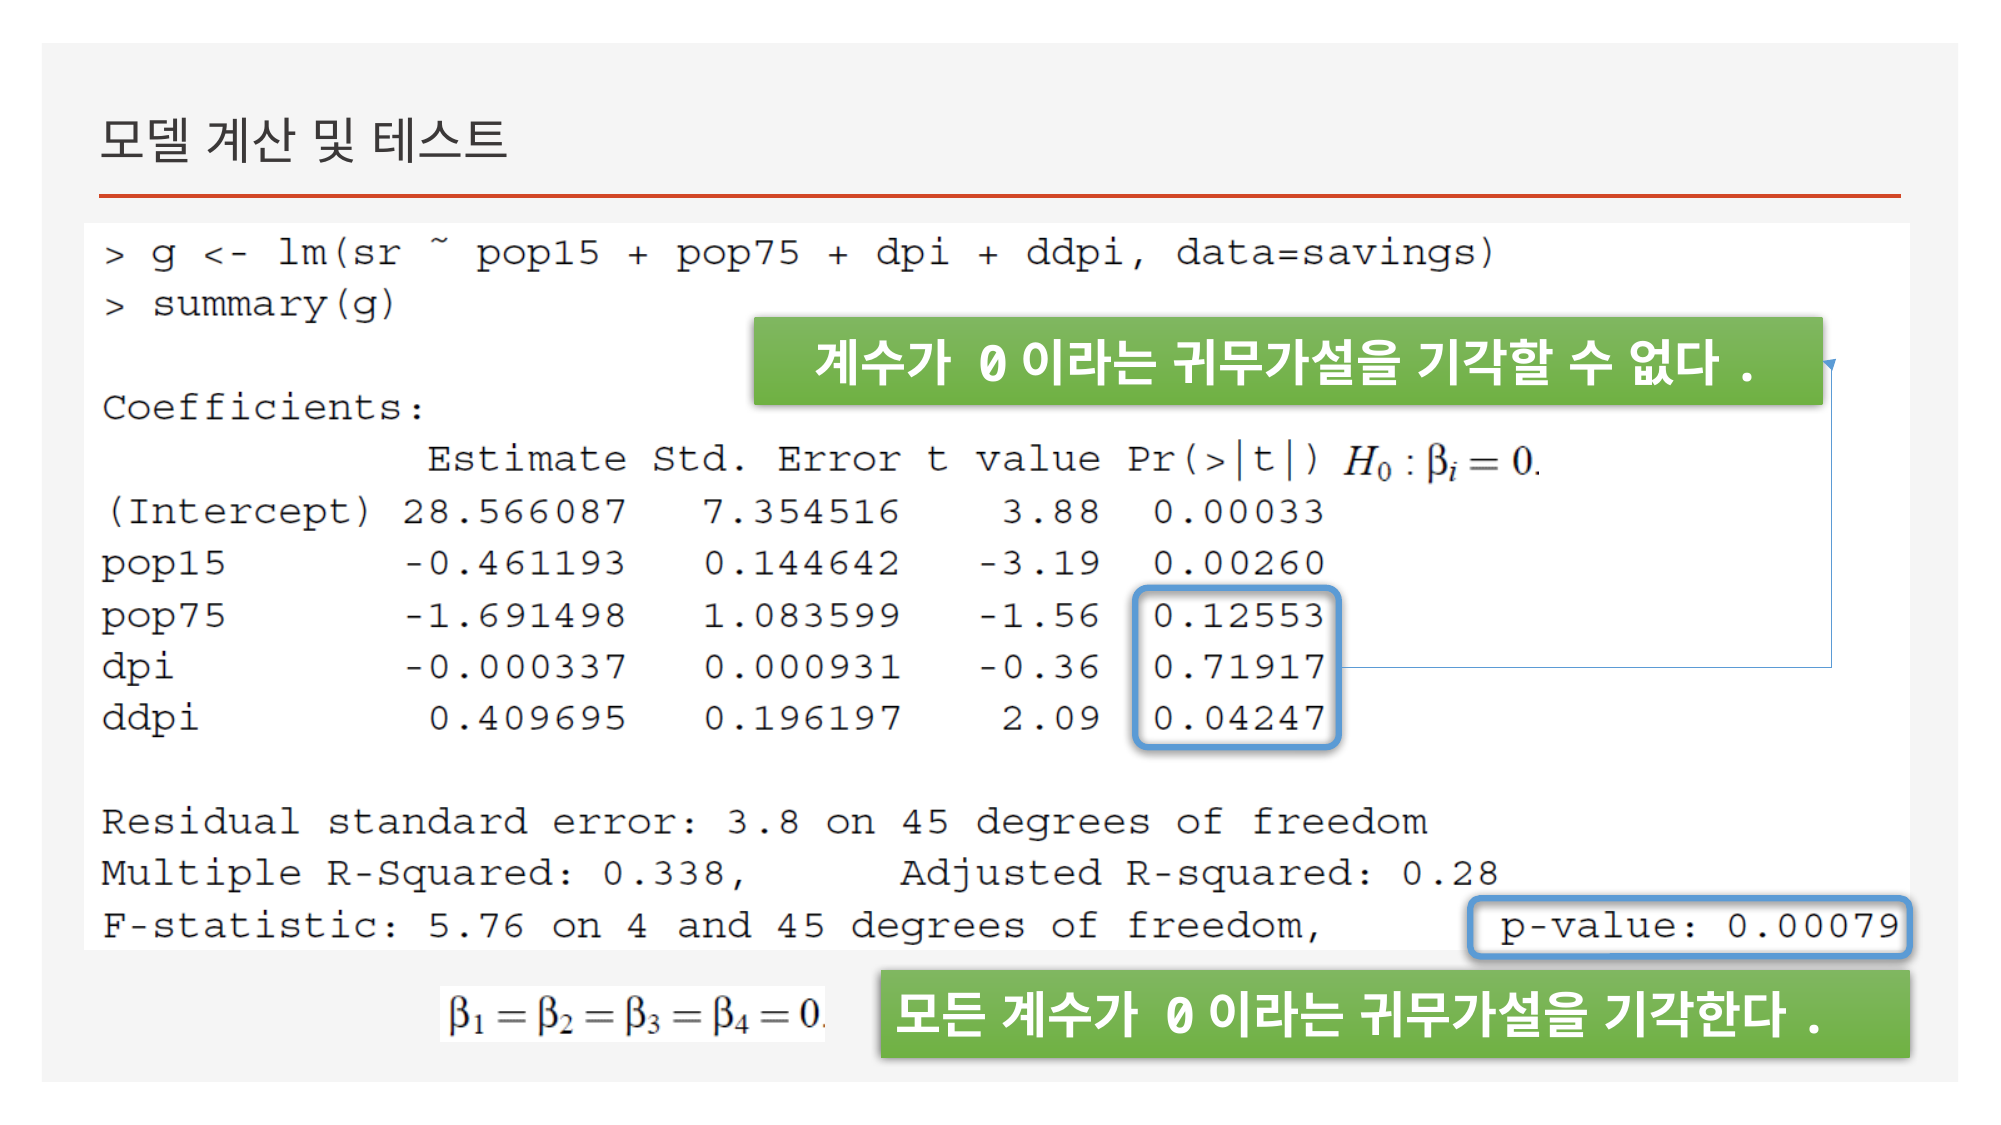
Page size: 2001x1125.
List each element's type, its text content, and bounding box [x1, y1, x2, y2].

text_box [1338, 360, 1823, 668]
picture [440, 986, 825, 1042]
text_box [1471, 950, 1909, 957]
text_box 모든 계수가 0이라는 귀무가설을 기각한다. [881, 970, 1910, 1058]
list 모델 계산 및 테스트 [84, 72, 1425, 178]
picture [84, 223, 1910, 950]
